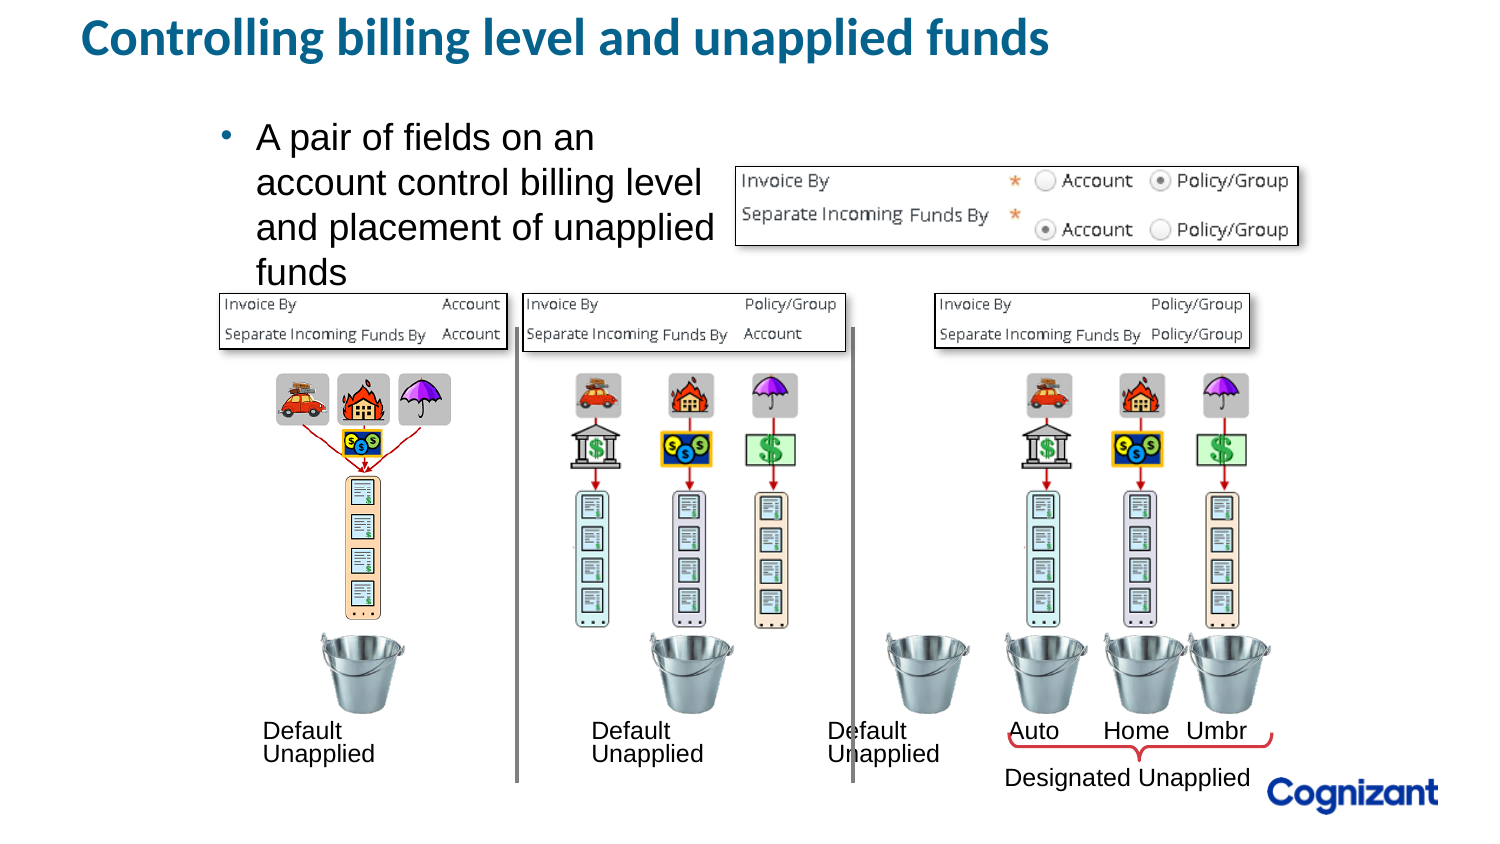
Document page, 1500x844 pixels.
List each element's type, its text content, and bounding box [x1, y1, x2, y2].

picture [736, 167, 1298, 245]
picture [220, 294, 507, 349]
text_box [854, 630, 1035, 775]
text_box [1091, 732, 1097, 747]
picture [567, 365, 803, 636]
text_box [585, 630, 798, 775]
picture [935, 294, 1249, 348]
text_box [257, 630, 470, 775]
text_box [1002, 630, 1091, 752]
text_box [1137, 752, 1142, 760]
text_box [821, 630, 853, 775]
picture [1267, 777, 1438, 815]
picture [273, 371, 454, 620]
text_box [1180, 630, 1279, 752]
text_box Controlling billing level and unapplied funds [81, 14, 1446, 107]
picture [523, 294, 845, 351]
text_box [1097, 630, 1180, 752]
text_box A pair of fields on an account control billing level and placement of unapplied funds [220, 112, 728, 788]
text_box Designated Unapplied [989, 760, 1291, 799]
picture [1018, 365, 1254, 636]
